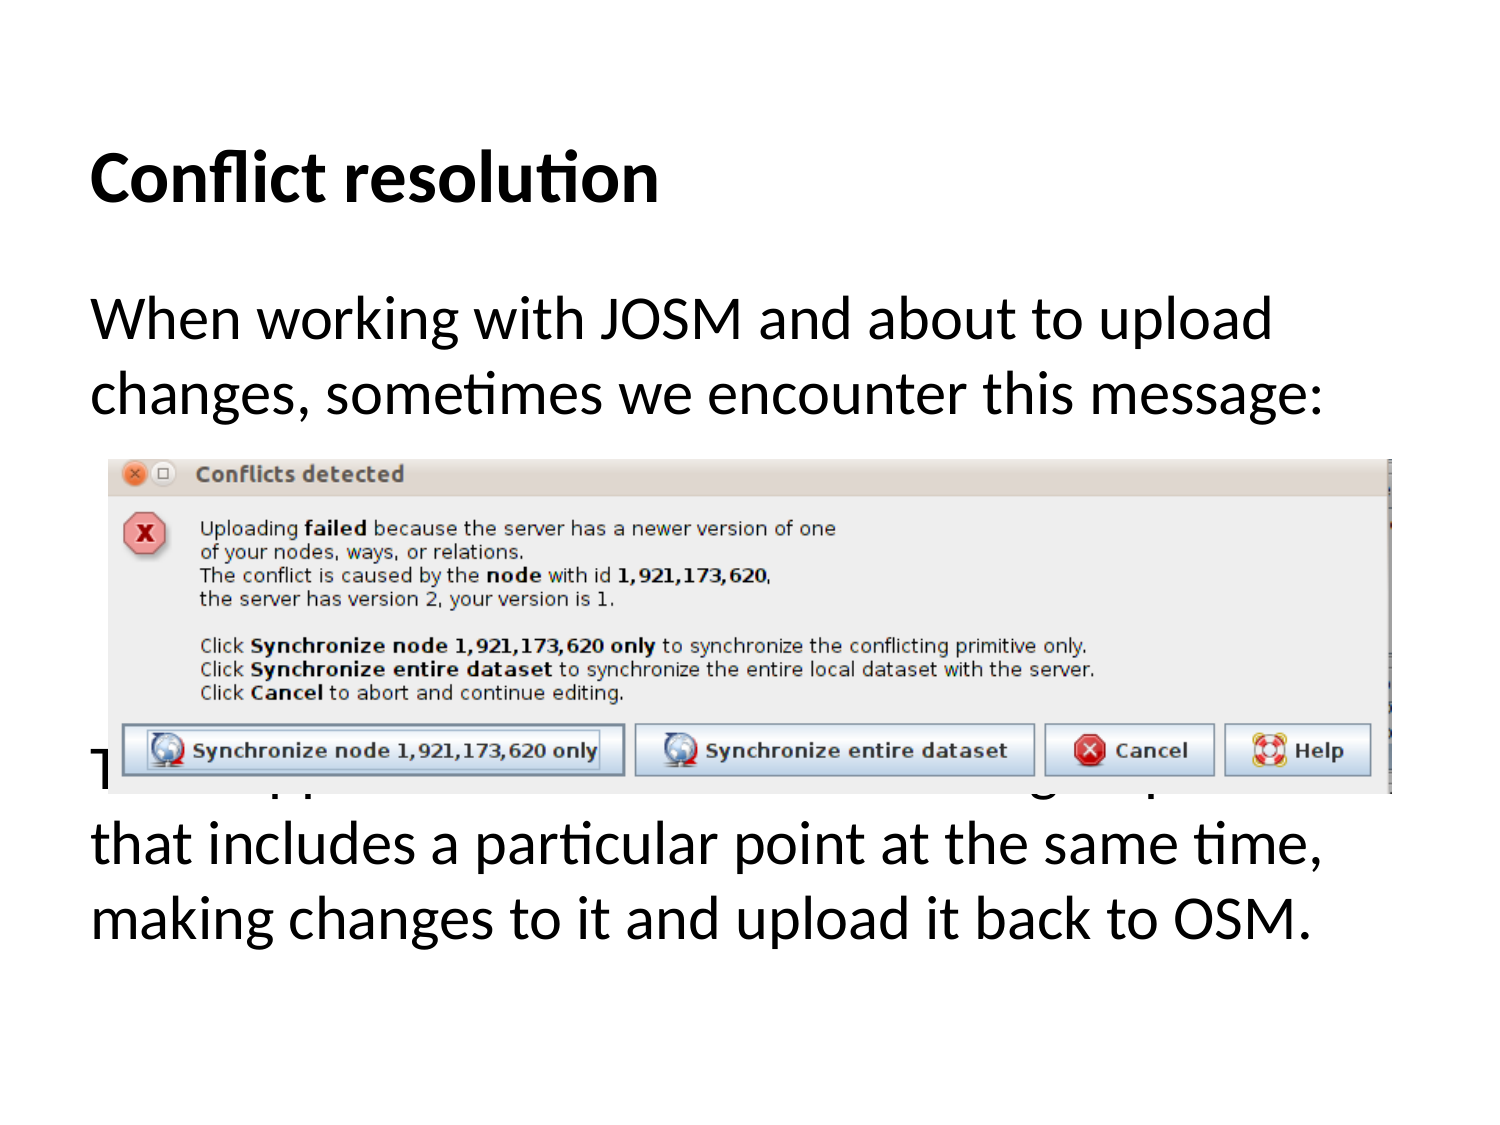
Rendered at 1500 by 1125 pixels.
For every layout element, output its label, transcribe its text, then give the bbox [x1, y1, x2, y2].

list When working with JOSM and about to upload changes, sometimes we encounter this message: This happens when two download a group of data that includes a particular point at the same time, making changes to it and upload it back to OSM. [75, 262, 1425, 1078]
picture [108, 458, 1392, 794]
title Conflict resolution [75, 45, 1425, 233]
